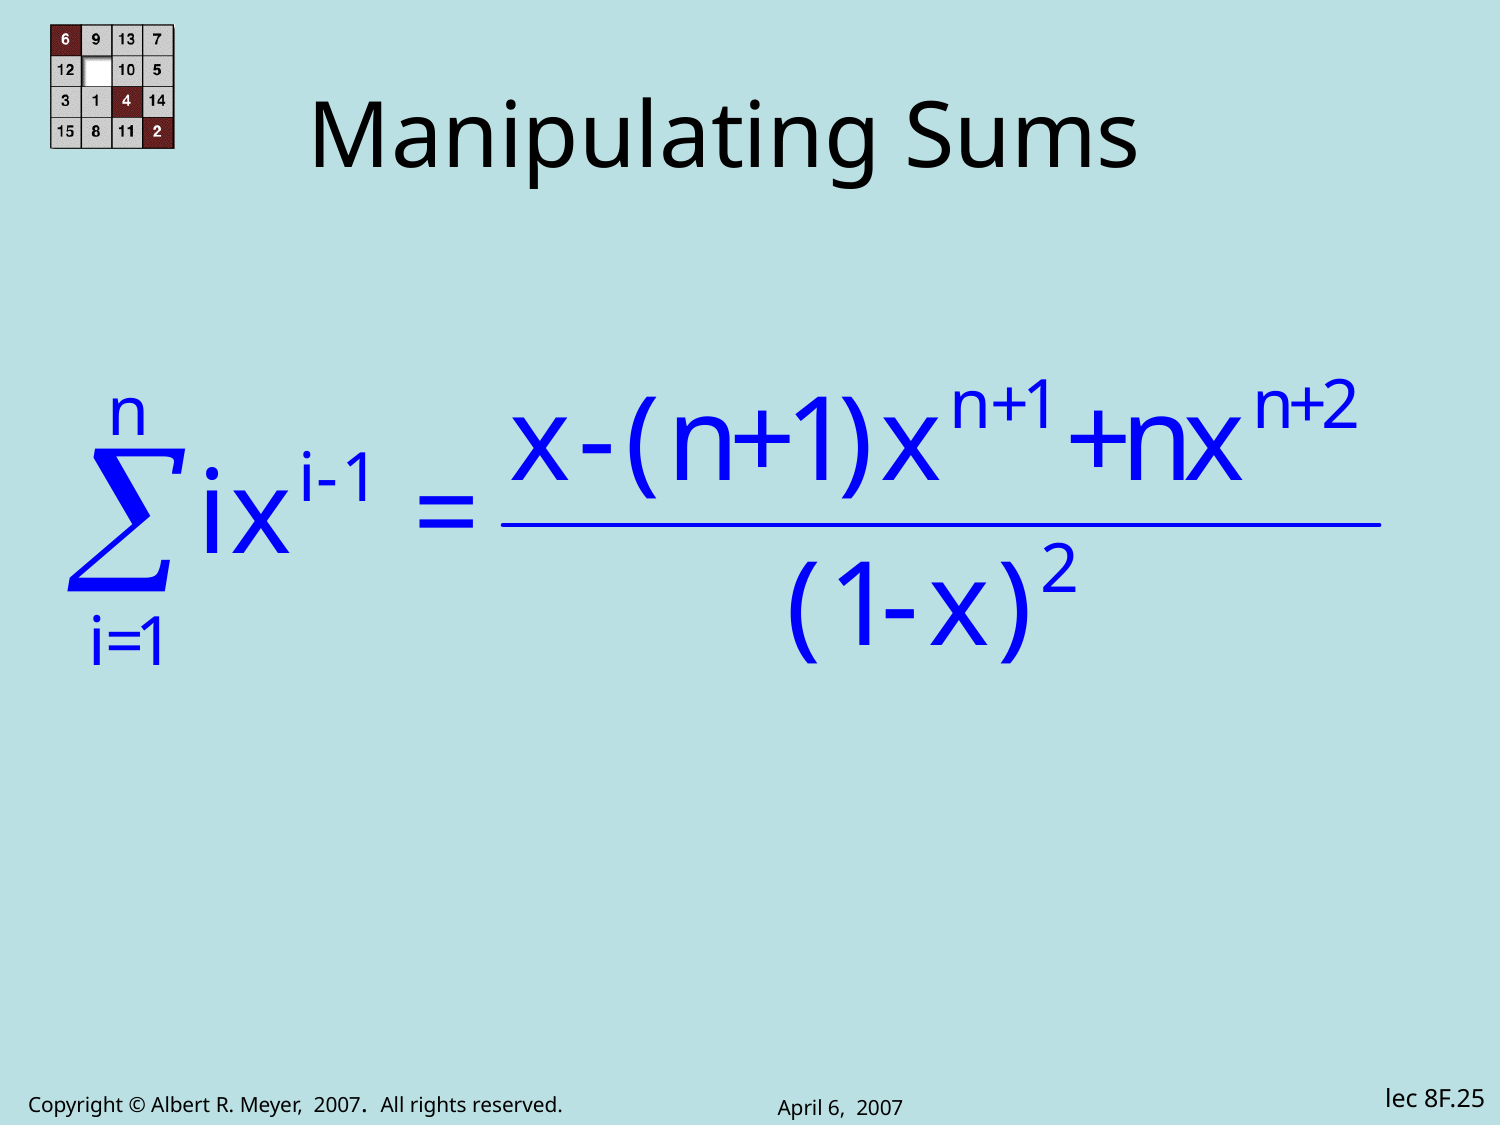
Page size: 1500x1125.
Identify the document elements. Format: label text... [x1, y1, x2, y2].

picture [50, 24, 175, 149]
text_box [49, 349, 1401, 691]
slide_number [762, 1087, 1000, 1125]
title Manipulating Sums [87, 37, 1363, 225]
